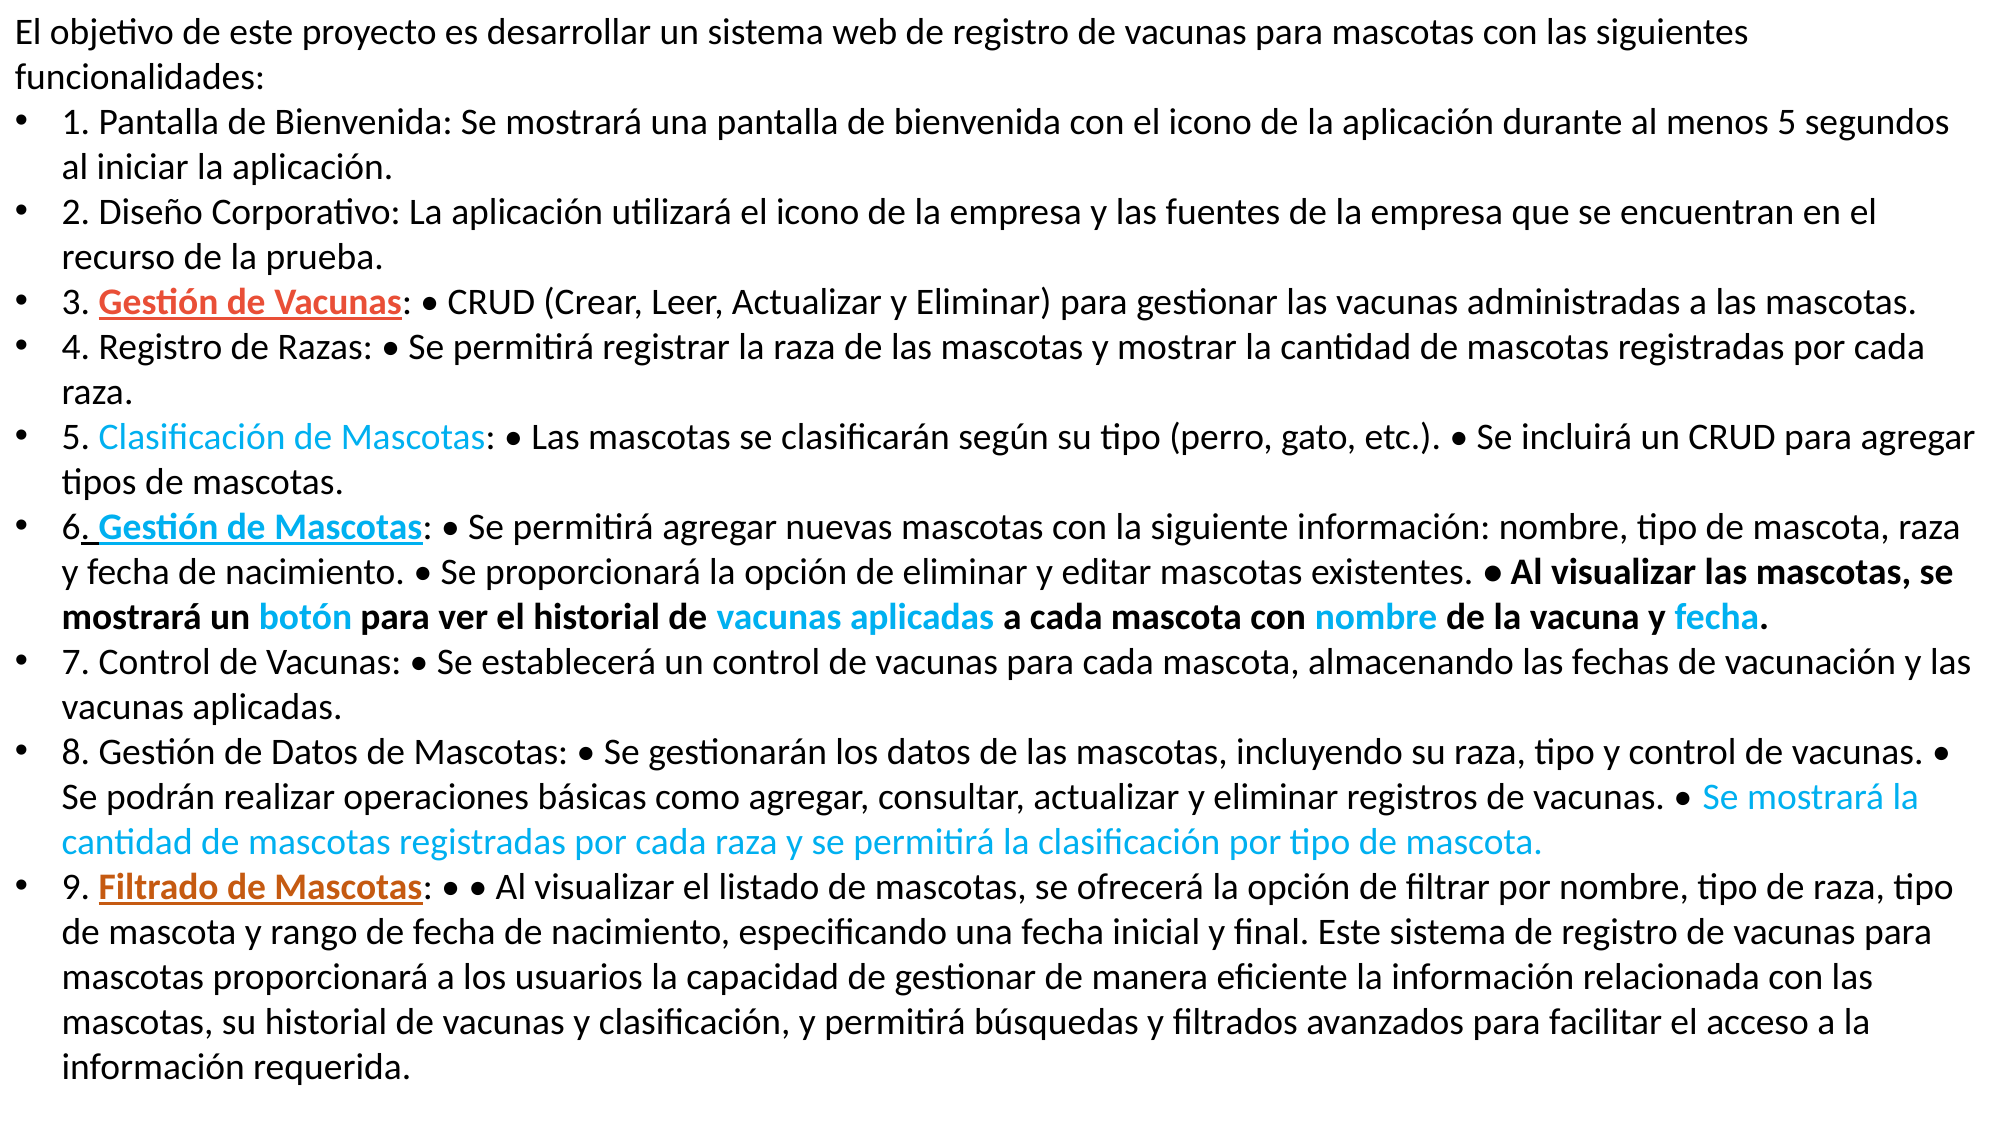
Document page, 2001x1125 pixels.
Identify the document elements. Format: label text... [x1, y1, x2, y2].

text_box El objetivo de este proyecto es desarrollar un sistema web de registro de vacunas para mascotas con las siguientes funcionalidades: 1. Pantalla de Bienvenida: Se mostrará una pantalla de bienvenida con el icono de la aplicación durante al menos 5 segundos al iniciar la aplicación. 2. Diseño Corporativo: La aplicación utilizará el icono de la empresa y las fuentes de la empresa que se encuentran en el recurso de la prueba. 3. Gestión de Vacunas: • CRUD (Crear, Leer, Actualizar y Eliminar) para gestionar las vacunas administradas a las mascotas. 4. Registro de Razas: • Se permitirá registrar la raza de las mascotas y mostrar la cantidad de mascotas registradas por cada raza. 5. Clasificación de Mascotas: • Las mascotas se clasificarán según su tipo (perro, gato, etc.). • Se incluirá un CRUD para agregar tipos de mascotas. 6. Gestión de Mascotas: • Se permitirá agregar nuevas mascotas con la siguiente información: nombre, tipo de mascota, raza y fecha de nacimiento. • Se proporcionará la opción de eliminar y editar mascotas existentes. • Al visualizar las mascotas, se mostrará un botón para ver el historial de vacunas aplicadas a cada mascota con nombre de la vacuna y fecha. 7. Control de Vacunas: • Se establecerá un control de vacunas para cada mascota, almacenando las fechas de vacunación y las vacunas aplicadas. 8. Gestión de Datos de Mascotas: • Se gestionarán los datos de las mascotas, incluyendo su raza, tipo y control de vacunas. • Se podrán realizar operaciones básicas como agregar, consultar, actualizar y eliminar registros de vacunas. • Se mostrará la cantidad de mascotas registradas por cada raza y se permitirá la clasificación por tipo de mascota. 9. Filtrado de Mascotas: • • Al visualizar el listado de mascotas, se ofrecerá la opción de filtrar por nombre, tipo de raza, tipo de mascota y rango de fecha de nacimiento, especificando una fecha inicial y final. Este sistema de registro de vacunas para mascotas proporcionará a los usuarios la capacidad de gestionar de manera eficiente la información relacionada con las mascotas, su historial de vacunas y clasificación, y permitirá búsquedas y filtrados avanzados para facilitar el acceso a la información requerida. [0, 0, 2000, 1095]
